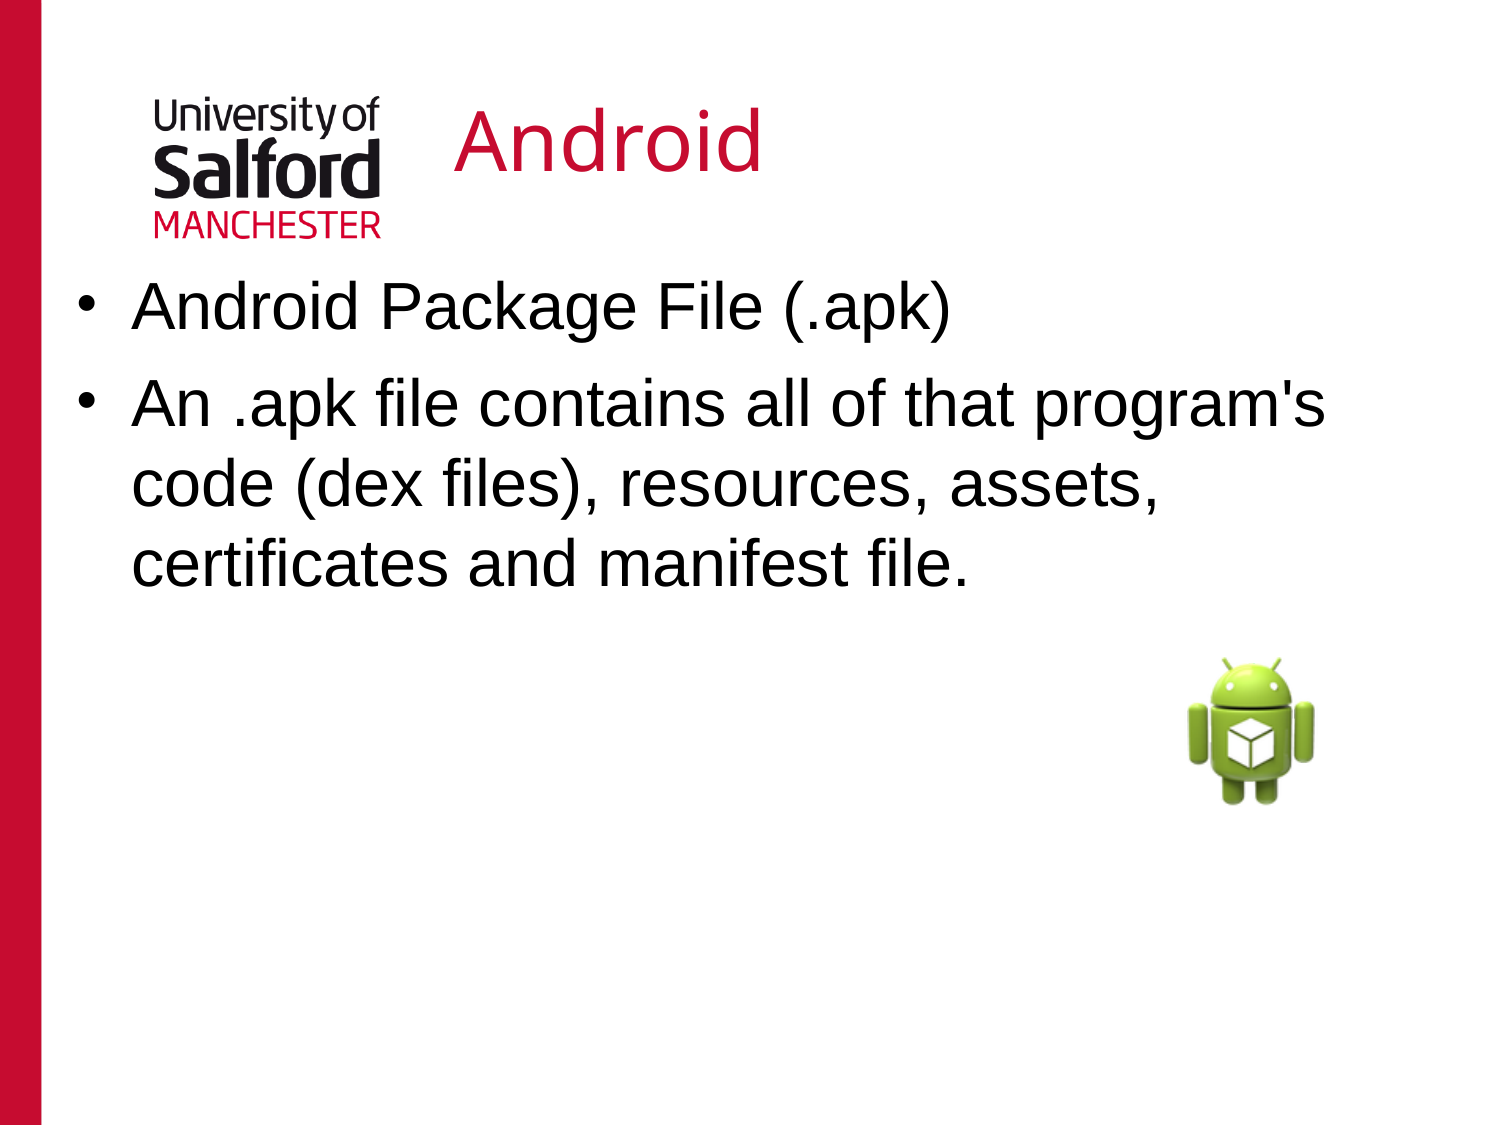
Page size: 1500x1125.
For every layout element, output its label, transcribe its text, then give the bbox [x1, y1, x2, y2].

picture [101, 42, 434, 263]
title Android [454, 44, 1424, 232]
list Android Package File (.apk) An .apk file contains all of that program's code (dex files), resources, assets, certificates and manifest file. [74, 263, 1424, 1005]
picture [1174, 656, 1326, 808]
